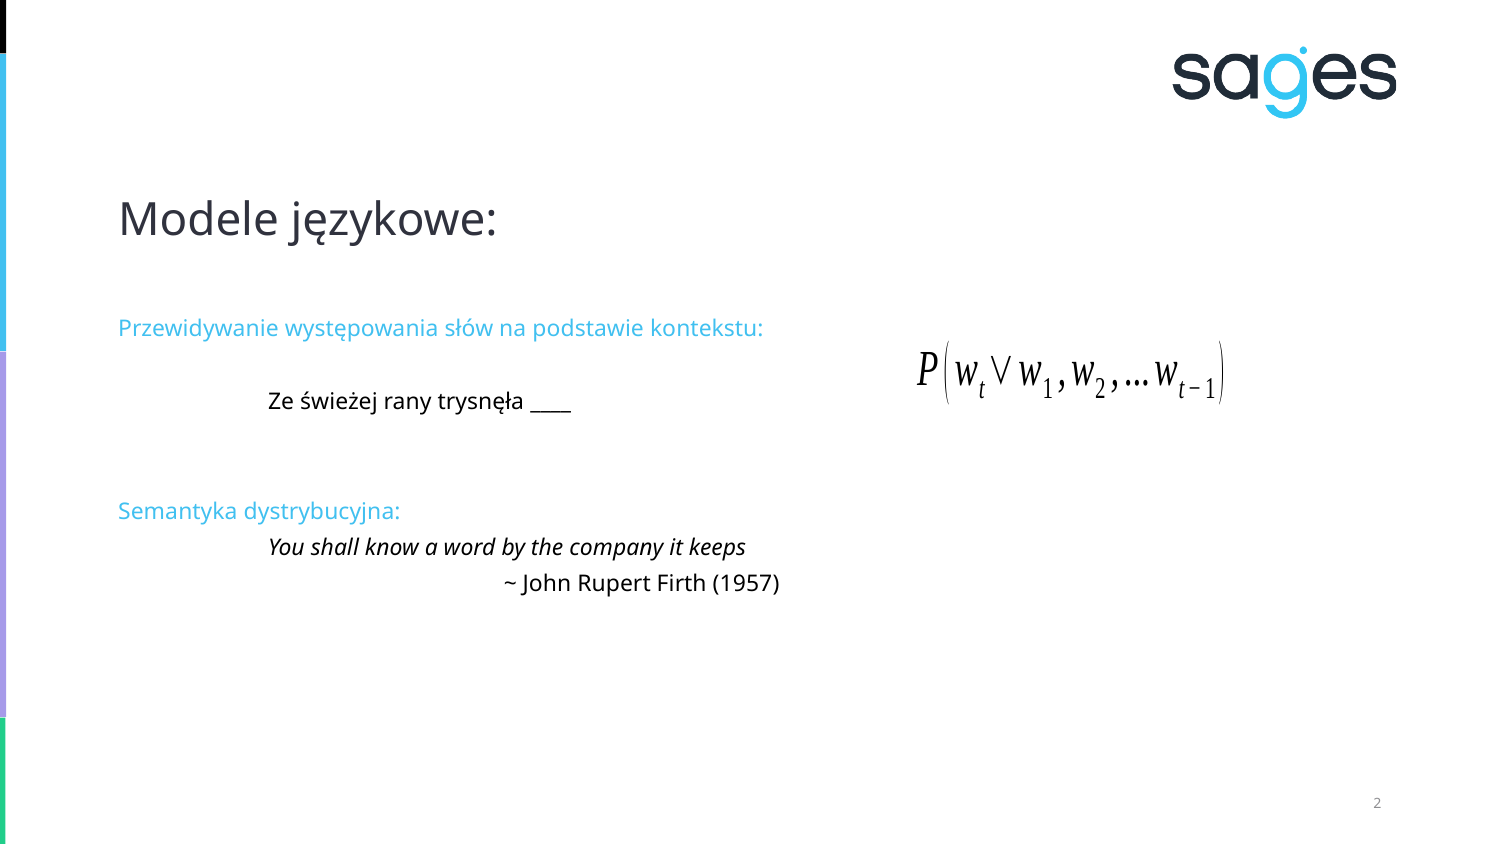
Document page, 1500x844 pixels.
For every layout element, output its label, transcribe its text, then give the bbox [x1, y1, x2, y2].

text_box 1 [1059, 781, 1397, 827]
picture [1172, 46, 1397, 119]
text_box Modele językowe: [103, 56, 587, 253]
text_box Przewidywanie występowania słów na podstawie kontekstu: Ze świeżej rany trysnęła ____ Semantyka dystrybucyjna: You shall know a word by the company it keeps ~ John Rupert Firth (1957) [103, 253, 795, 722]
